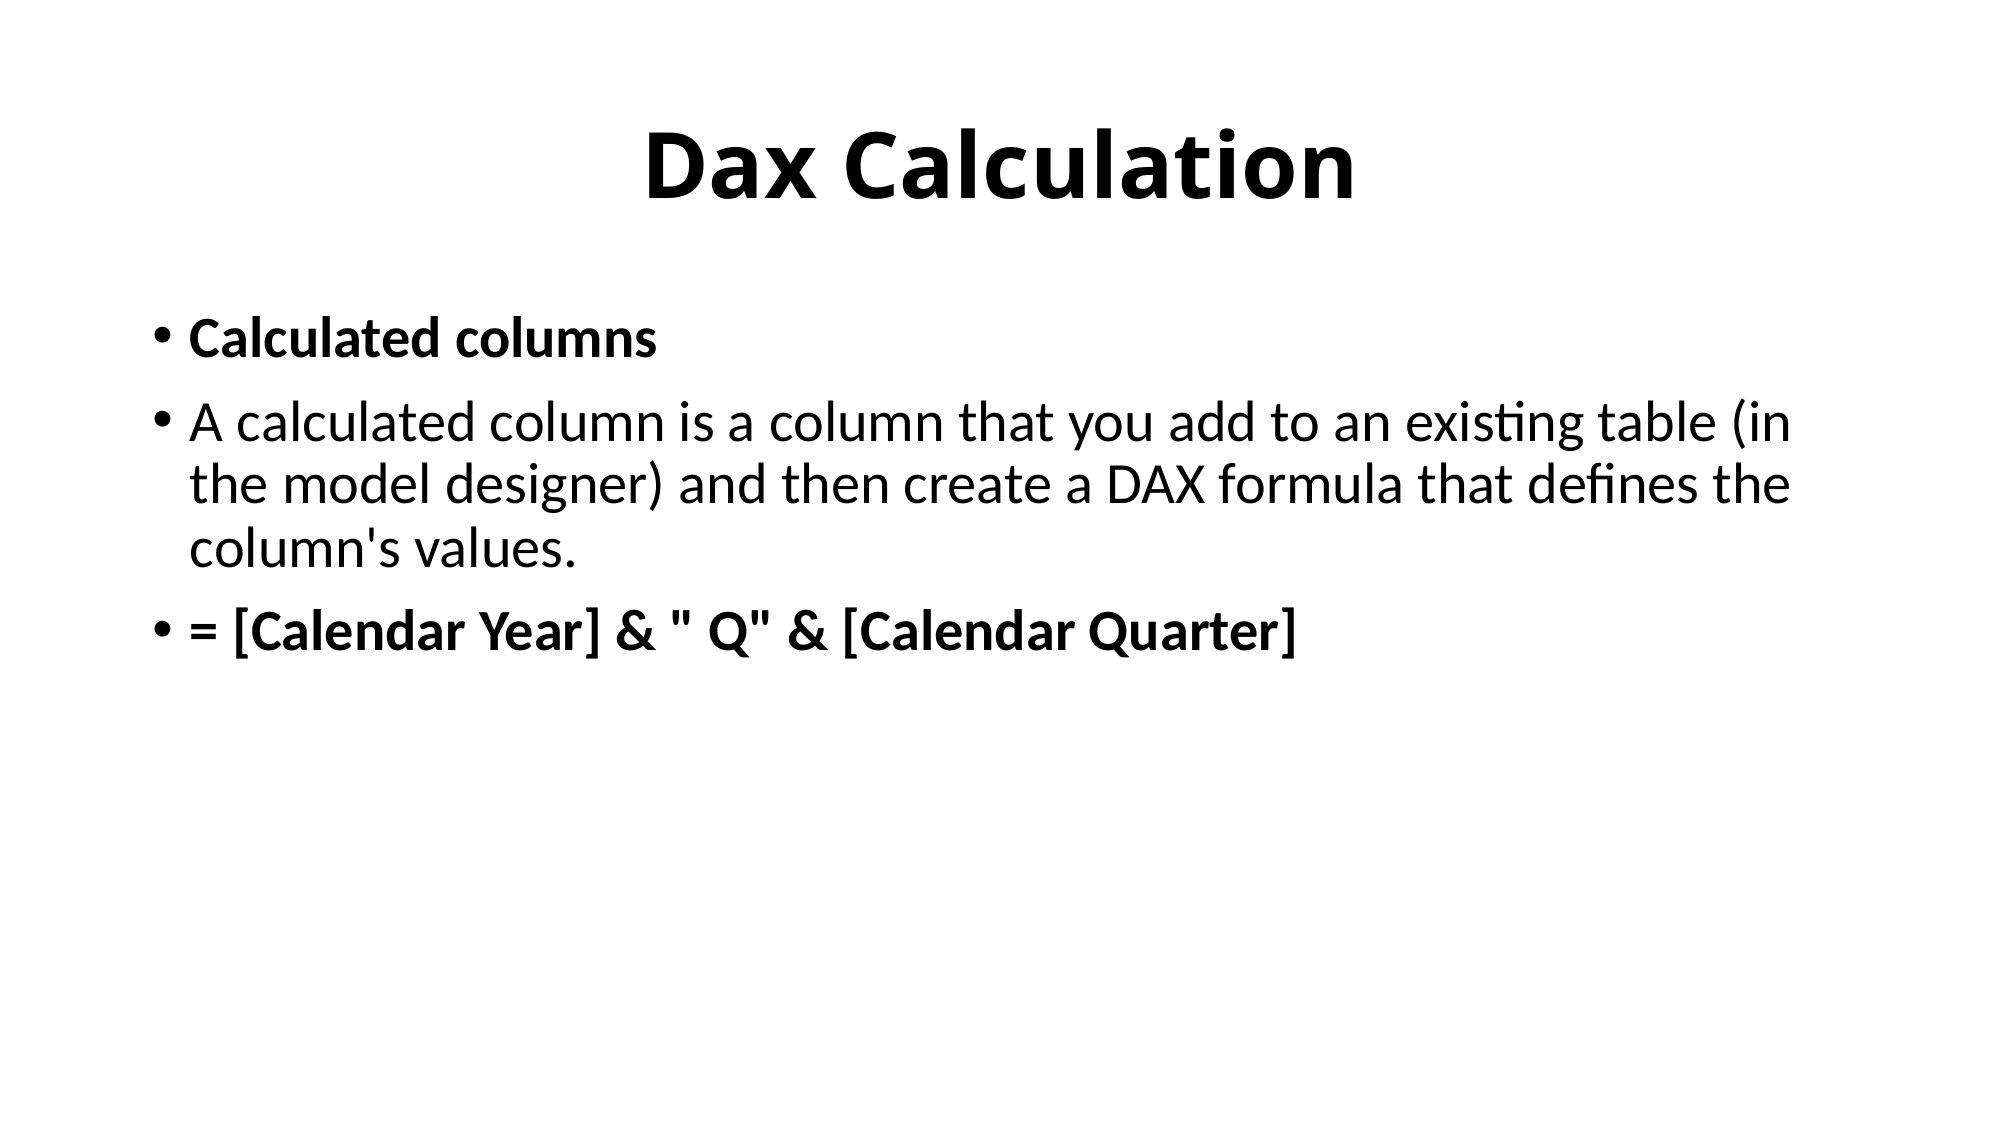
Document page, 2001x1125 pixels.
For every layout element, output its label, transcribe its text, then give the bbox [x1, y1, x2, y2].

list Calculated columns A calculated column is a column that you add to an existing table (in the model designer) and then create a DAX formula that defines the column's values. = [Calendar Year] & " Q" & [Calendar Quarter] [137, 299, 1863, 1014]
title Dax Calculation [137, 59, 1863, 278]
